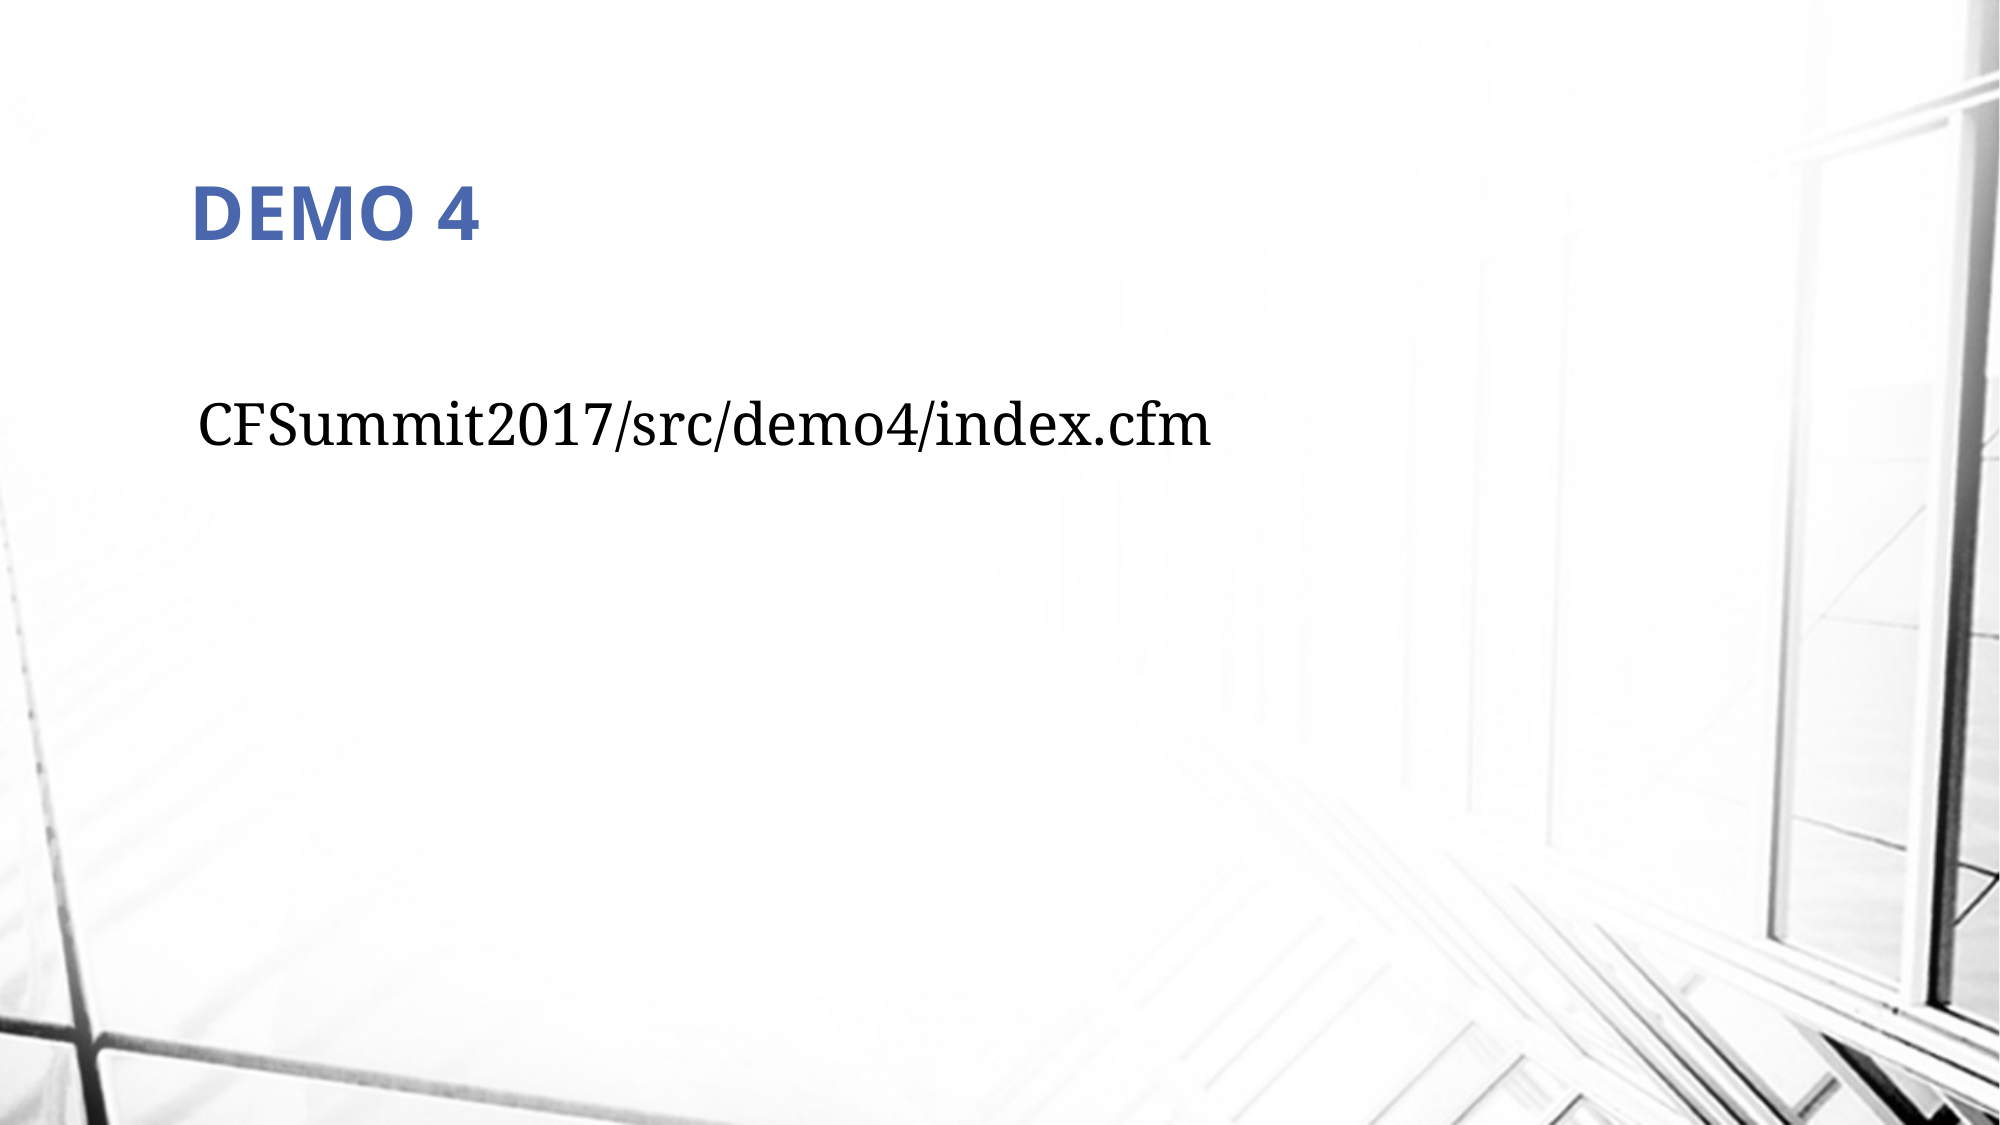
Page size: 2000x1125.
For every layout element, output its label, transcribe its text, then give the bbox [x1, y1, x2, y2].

list CFSummit2017/src/demo4/index.cfm [174, 299, 1600, 788]
title DEMO 4 [174, 87, 1600, 263]
picture [0, 0, 2000, 1125]
